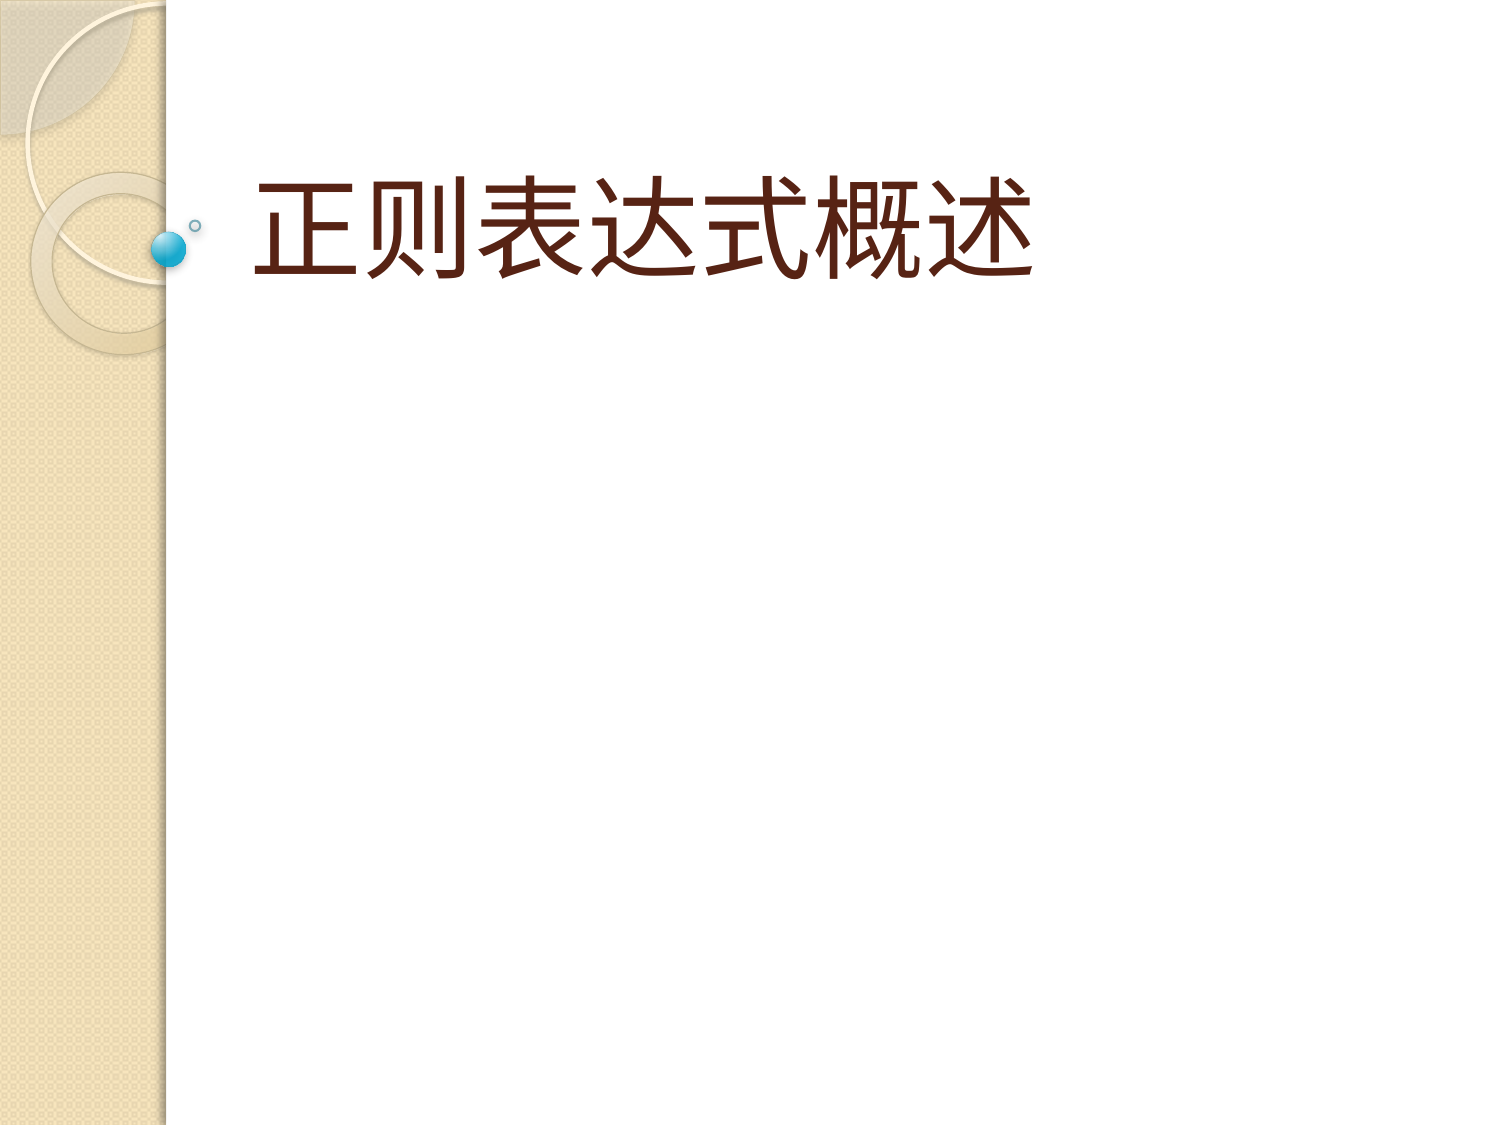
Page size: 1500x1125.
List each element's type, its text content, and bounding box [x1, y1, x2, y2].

title 正则表达式概述 [234, 59, 1450, 301]
